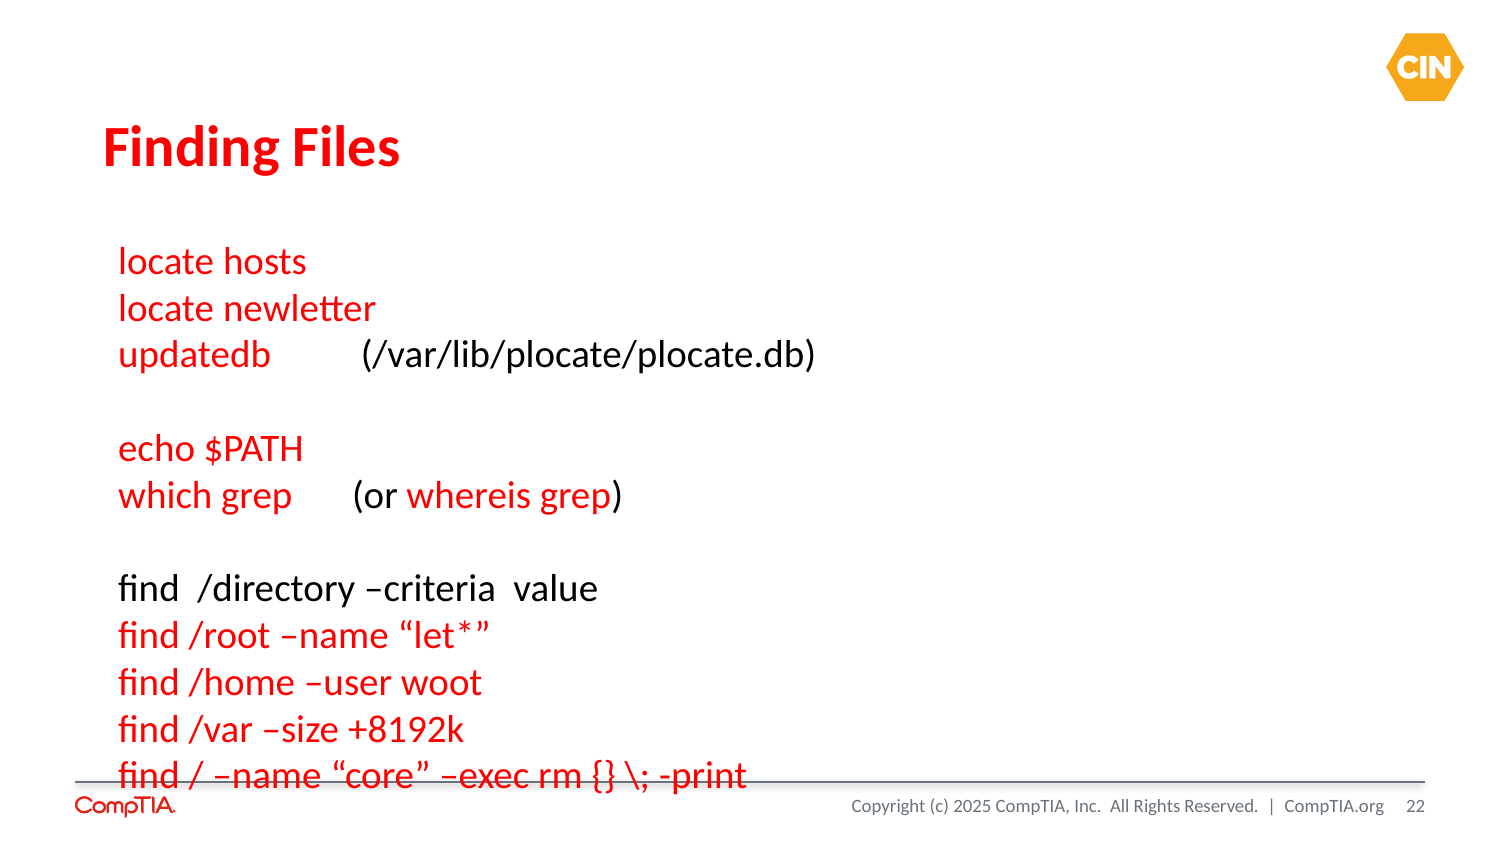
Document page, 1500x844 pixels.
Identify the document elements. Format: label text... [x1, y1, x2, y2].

slide_number 22 [1384, 806, 1425, 827]
title Finding Files [103, 96, 1397, 191]
text_box locate hosts locate newletter updatedb (/var/lib/plocate/plocate.db) echo $PATH which grep (or whereis grep) find /directory –criteria value find /root –name “let*” find /home –user woot find /var –size +8192k find / –name “core” –exec rm {} \; -print [103, 227, 1425, 806]
picture [1373, 16, 1477, 120]
